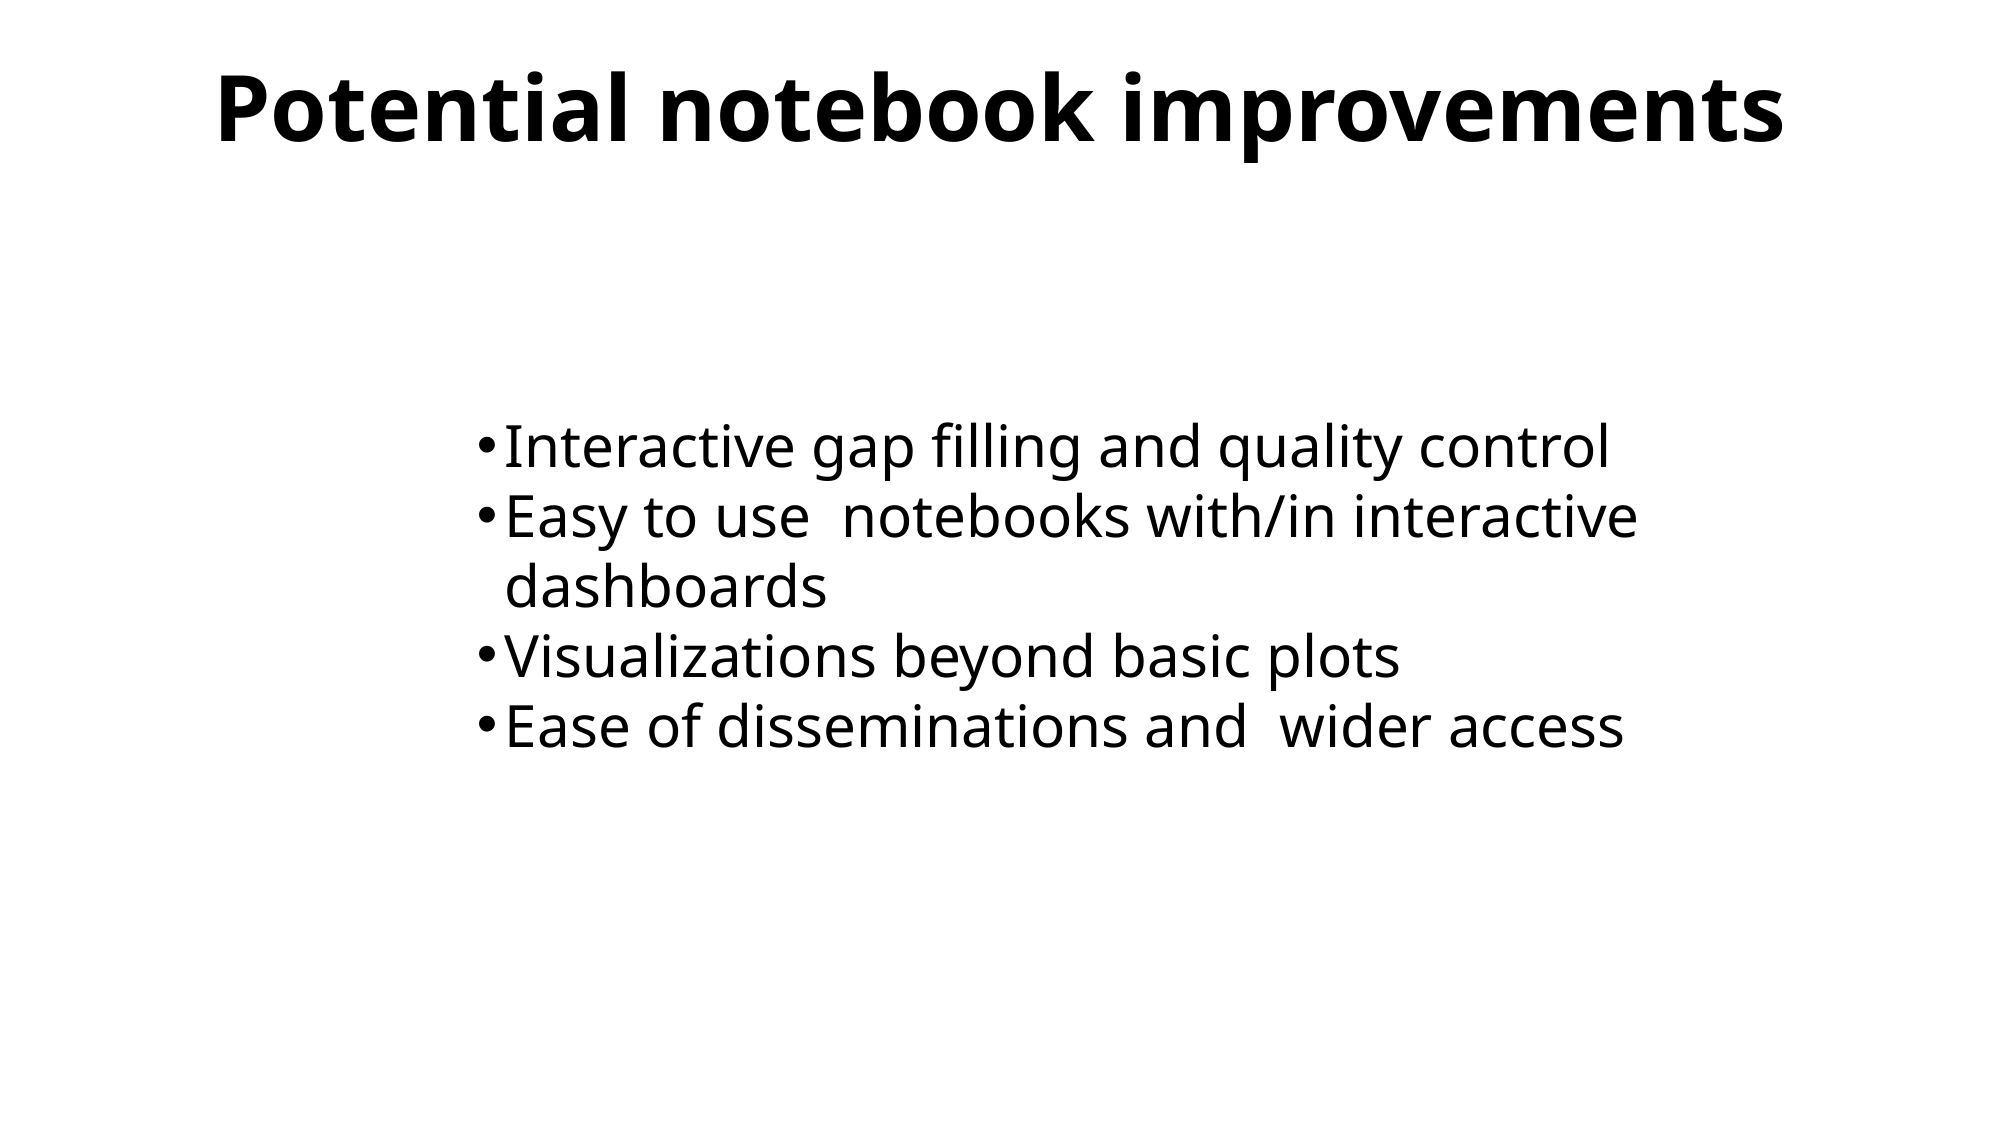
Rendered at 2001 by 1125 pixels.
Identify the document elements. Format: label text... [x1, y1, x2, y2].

title Potential notebook improvements [137, 3, 1863, 221]
text_box Interactive gap filling and quality control Easy to use notebooks with/in interactive dashboards Visualizations beyond basic plots Ease of disseminations and wider access [462, 401, 1838, 767]
